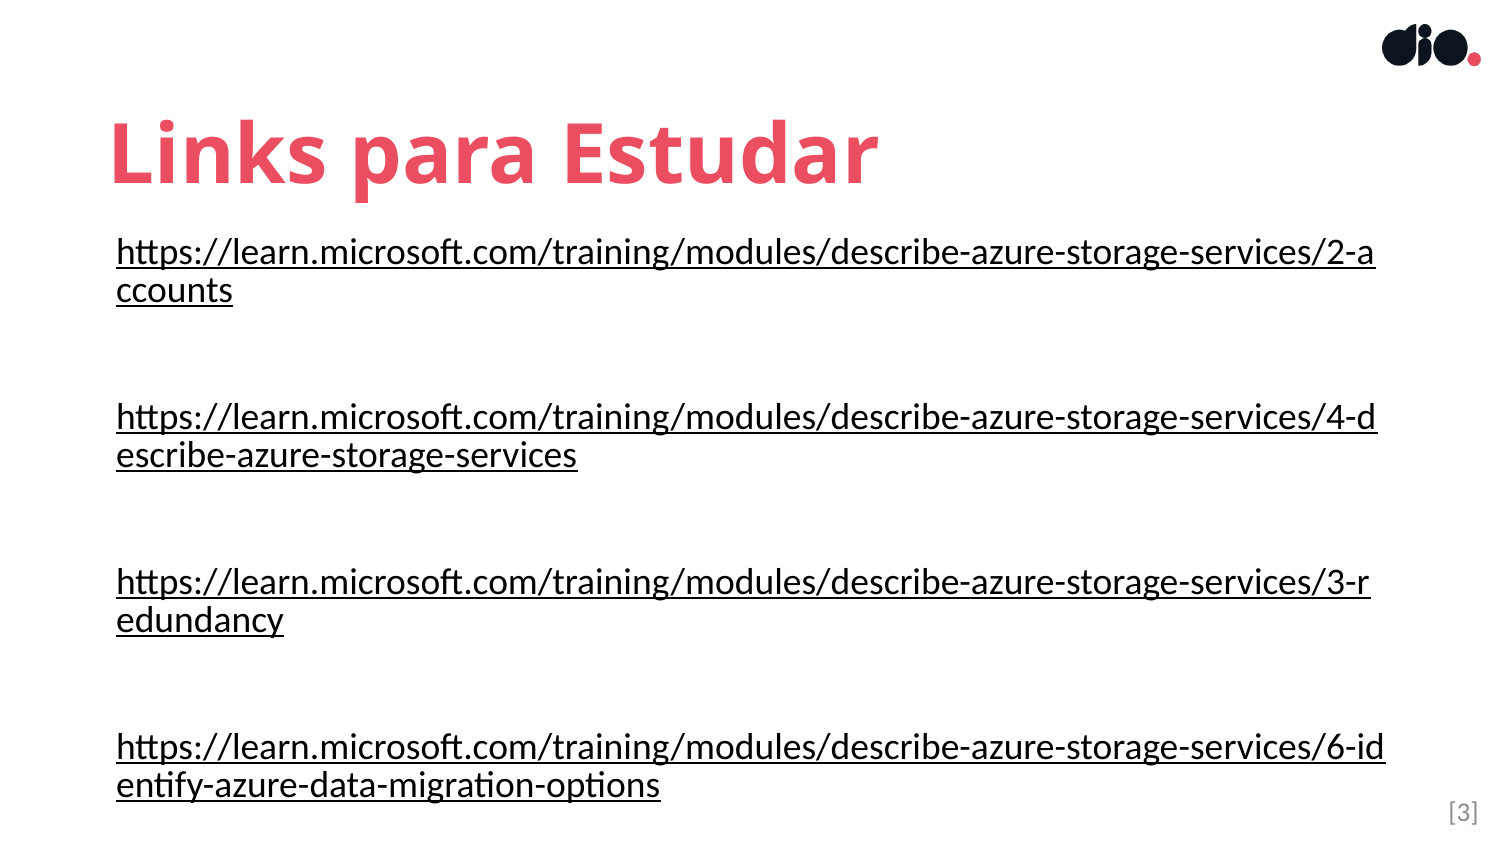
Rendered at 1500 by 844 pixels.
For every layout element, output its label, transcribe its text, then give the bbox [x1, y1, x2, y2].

slide_number [3] [1403, 779, 1494, 844]
picture [1382, 24, 1481, 66]
text_box https://learn.microsoft.com/training/modules/describe-azure-storage-services/2-accounts https://learn.microsoft.com/training/modules/describe-azure-storage-services/4-describe-azure-storage-services https://learn.microsoft.com/training/modules/describe-azure-storage-services/3-redundancy https://learn.microsoft.com/training/modules/describe-azure-storage-services/6-identify-azure-data-migration-options [88, 212, 1404, 780]
text_box Links para Estudar [92, 73, 1408, 213]
